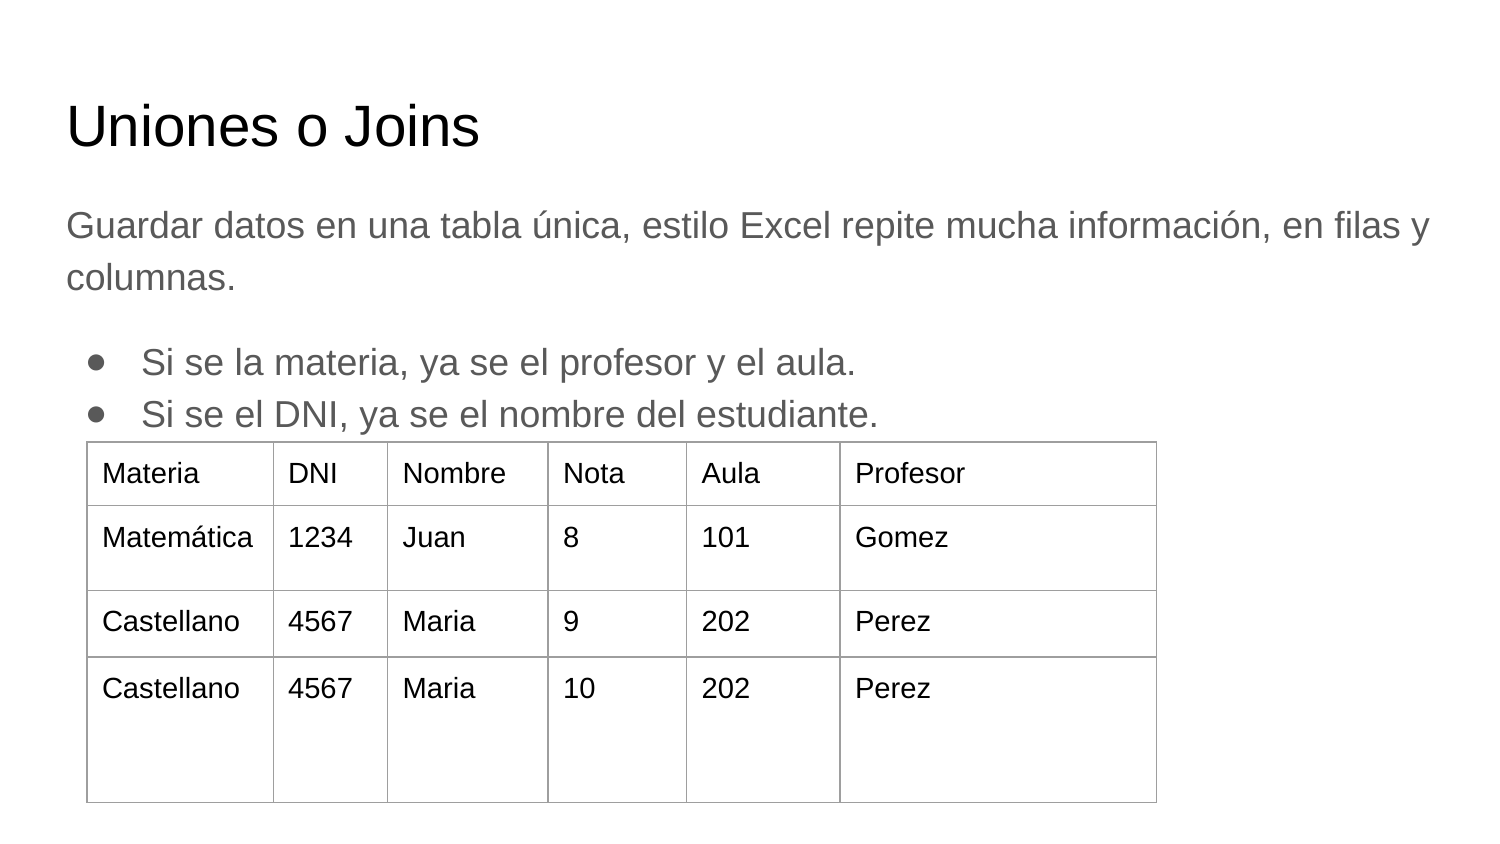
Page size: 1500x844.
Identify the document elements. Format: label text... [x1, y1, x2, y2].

table_cell 10 [549, 658, 686, 802]
table_cell 8 [549, 506, 686, 590]
table_cell Perez [841, 591, 1156, 656]
table_cell Maria [388, 658, 547, 802]
table_header Materia [88, 443, 273, 505]
table_cell Matemática [88, 506, 273, 590]
table_cell 101 [687, 506, 839, 590]
table_cell 202 [687, 591, 839, 656]
table_header Aula [687, 443, 839, 505]
table_cell Castellano [88, 658, 273, 802]
table_cell Gomez [841, 506, 1156, 590]
table_cell 202 [687, 658, 839, 802]
table_cell Maria [388, 591, 547, 656]
title Uniones o Joins [51, 72, 1449, 167]
list Guardar datos en una tabla única, estilo Excel repite mucha información, en filas y columnas. Si se la materia, ya se el profesor y el aula. Si se el DNI, ya se el nombre del estudiante. [51, 179, 1475, 432]
table_cell 4567 [274, 591, 387, 656]
table_header DNI [274, 443, 387, 505]
table_header Nota [549, 443, 686, 505]
table_cell Castellano [88, 591, 273, 656]
table_cell 1234 [274, 506, 387, 590]
table_cell 9 [549, 591, 686, 656]
table_header Profesor [841, 443, 1156, 505]
table_header Nombre [388, 443, 547, 505]
table_cell Perez [841, 658, 1156, 802]
table_cell 4567 [274, 658, 387, 802]
table_cell Juan [388, 506, 547, 590]
